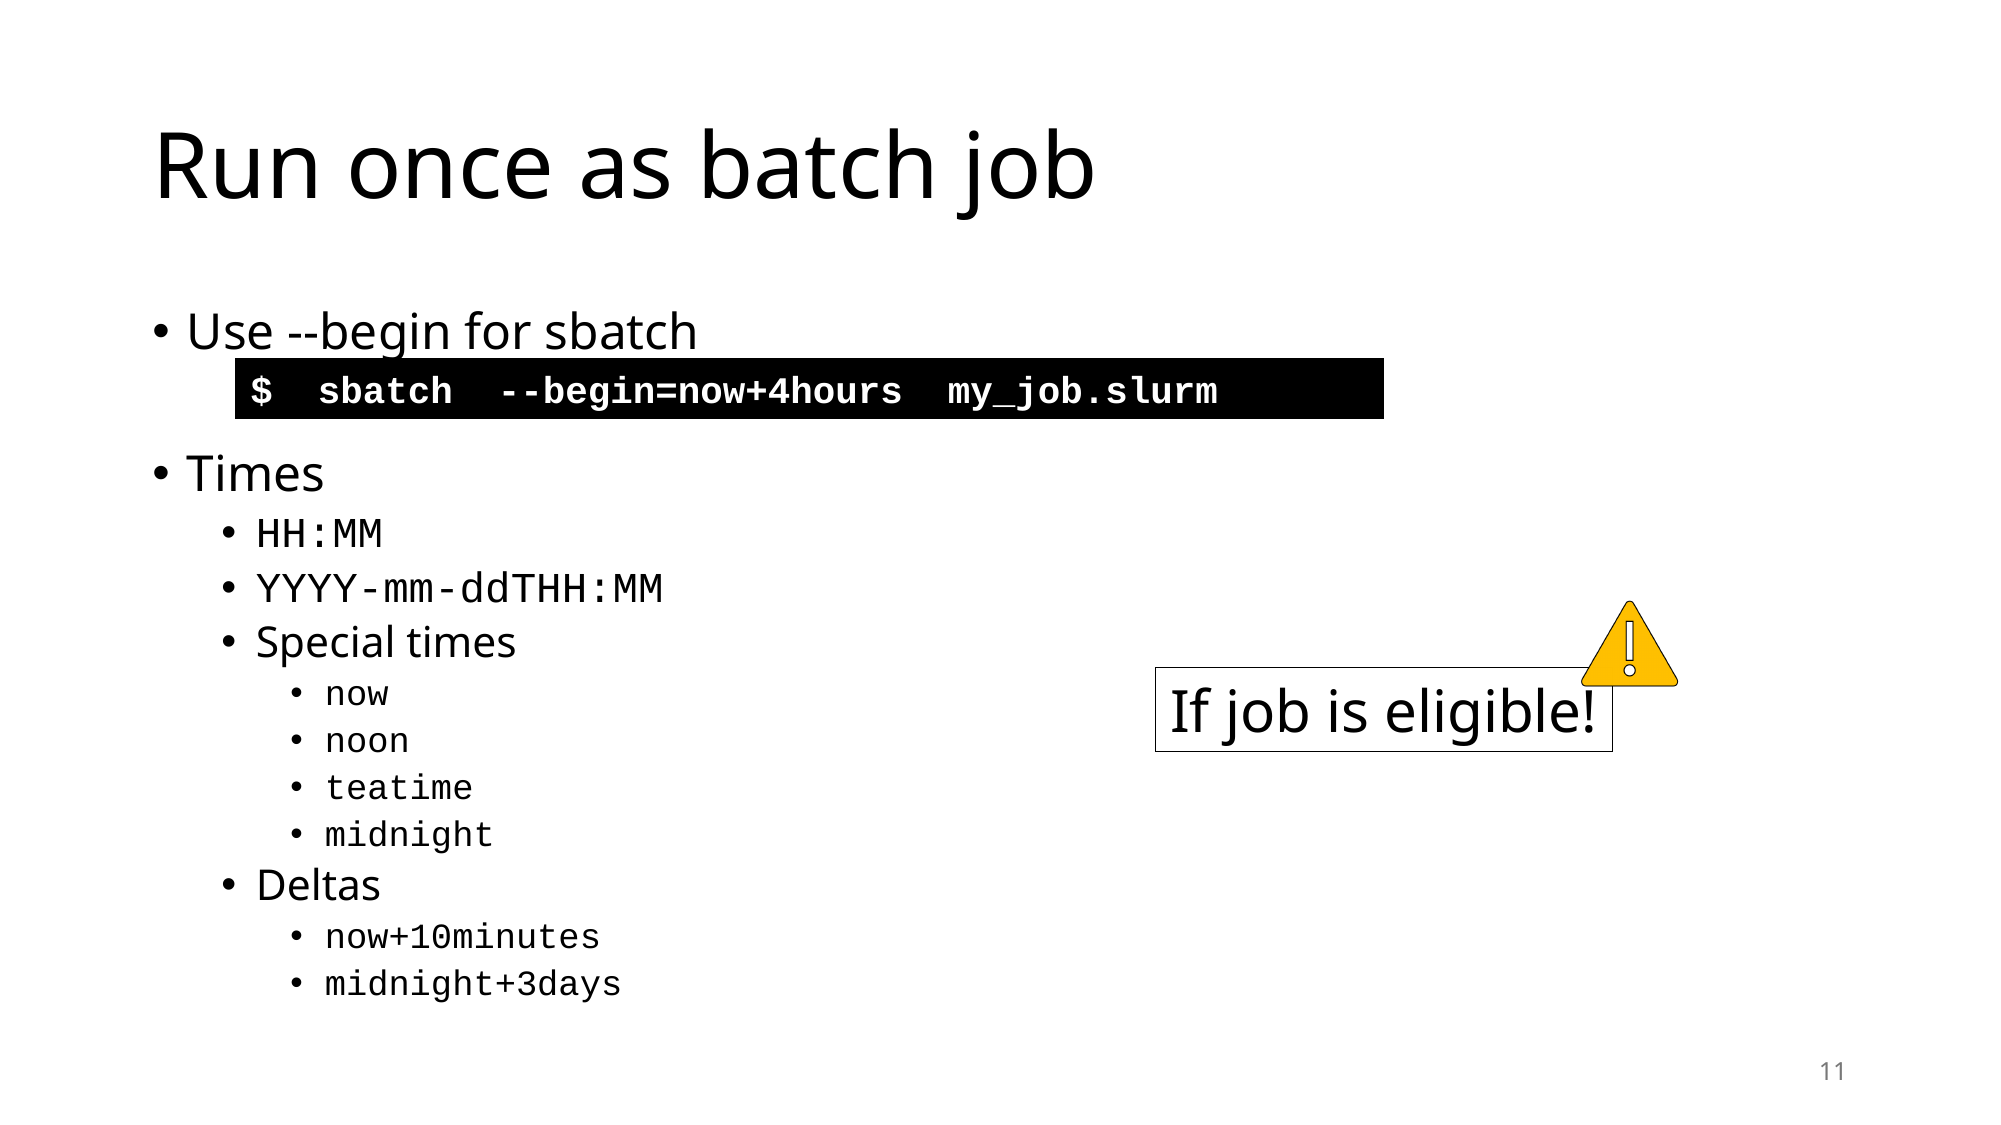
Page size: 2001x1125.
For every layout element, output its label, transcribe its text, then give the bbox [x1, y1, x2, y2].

text_box $ sbatch --begin=now+4hours my_job.slurm [235, 358, 1384, 419]
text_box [1172, 589, 1683, 754]
list Use --begin for sbatch Times HH:MM YYYY-mm-ddTHH:MM Special times now noon teatime midnight Deltas now+10minutes midnight+3days [137, 299, 1863, 1014]
slide_number 11 [1412, 1042, 1863, 1103]
title Run once as batch job [137, 59, 1863, 278]
